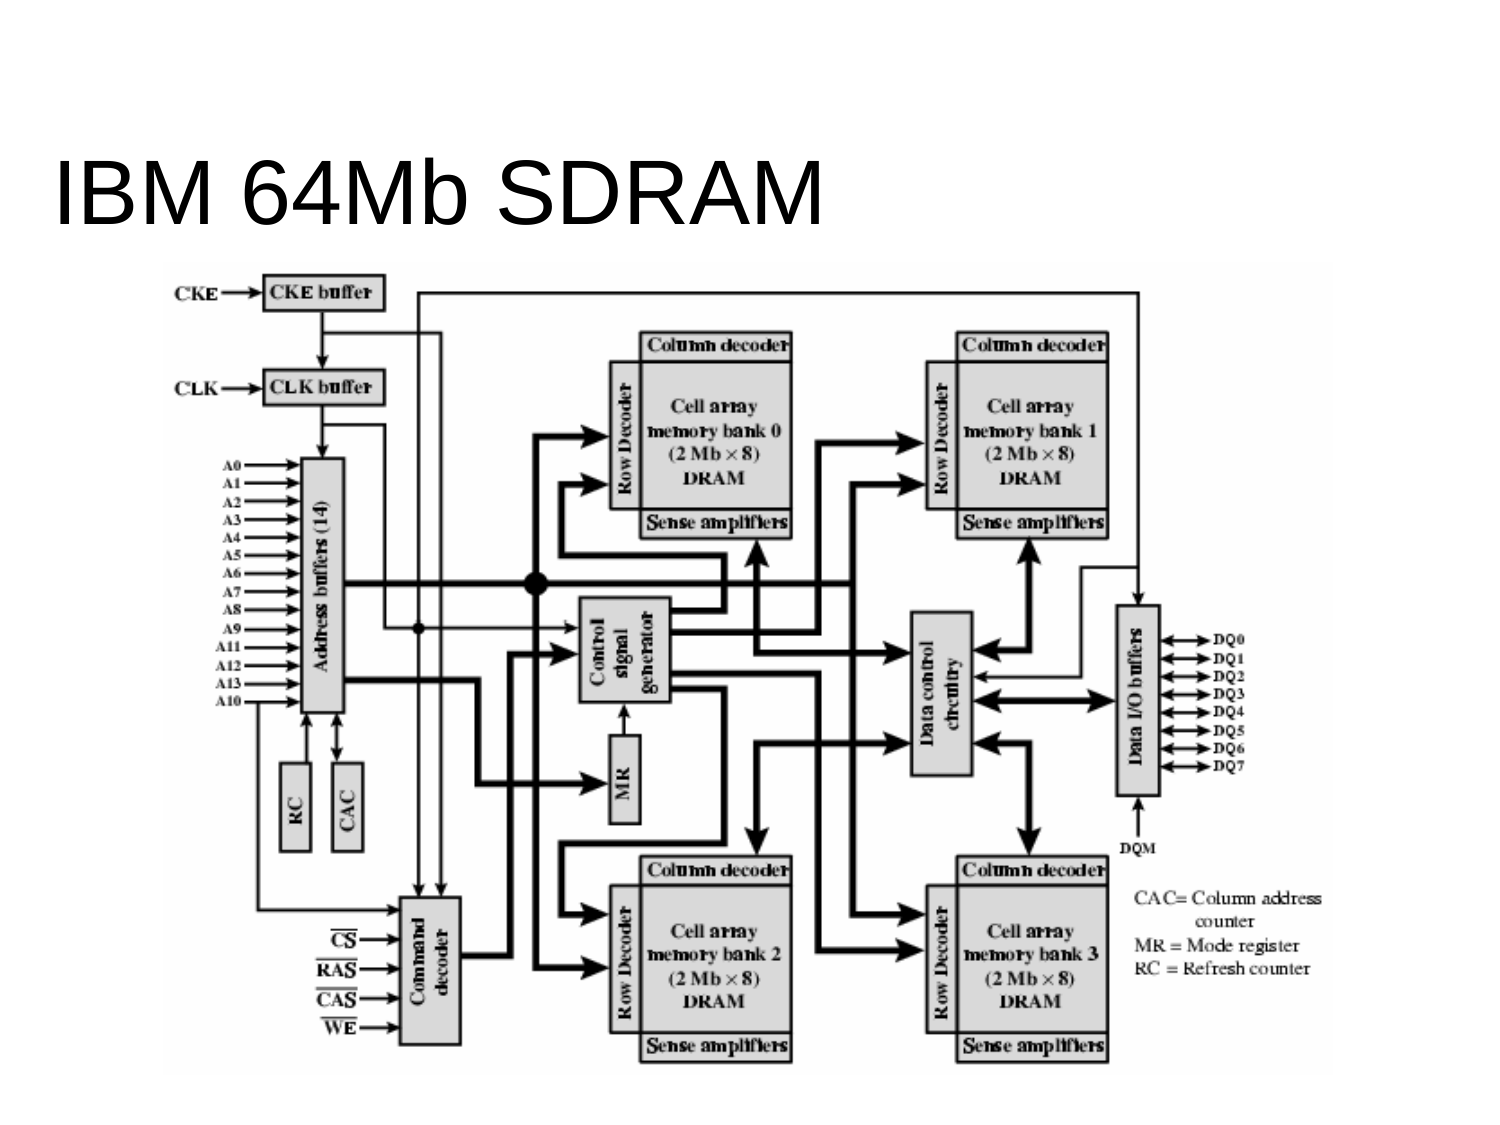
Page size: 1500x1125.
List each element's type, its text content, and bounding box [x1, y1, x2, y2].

picture [162, 262, 1338, 1076]
title IBM 64Mb SDRAM [37, 74, 1476, 301]
slide_number 27 [1074, 1024, 1426, 1101]
